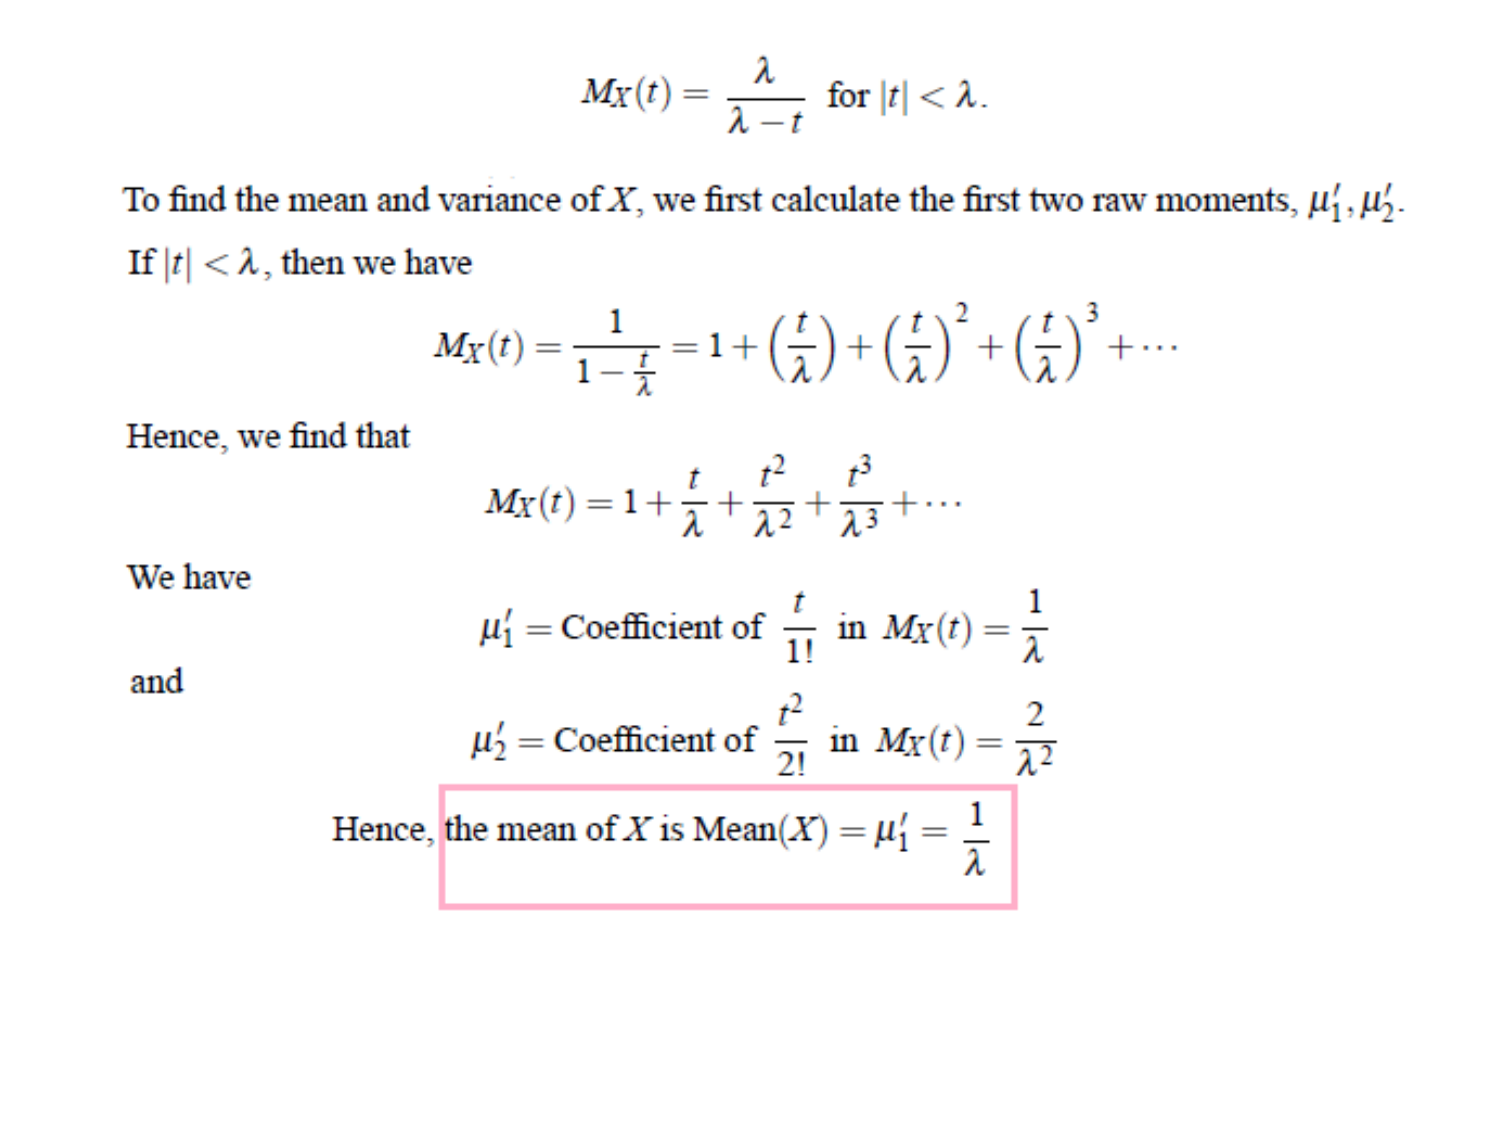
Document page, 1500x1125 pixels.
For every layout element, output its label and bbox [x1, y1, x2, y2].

picture [62, 49, 1413, 941]
